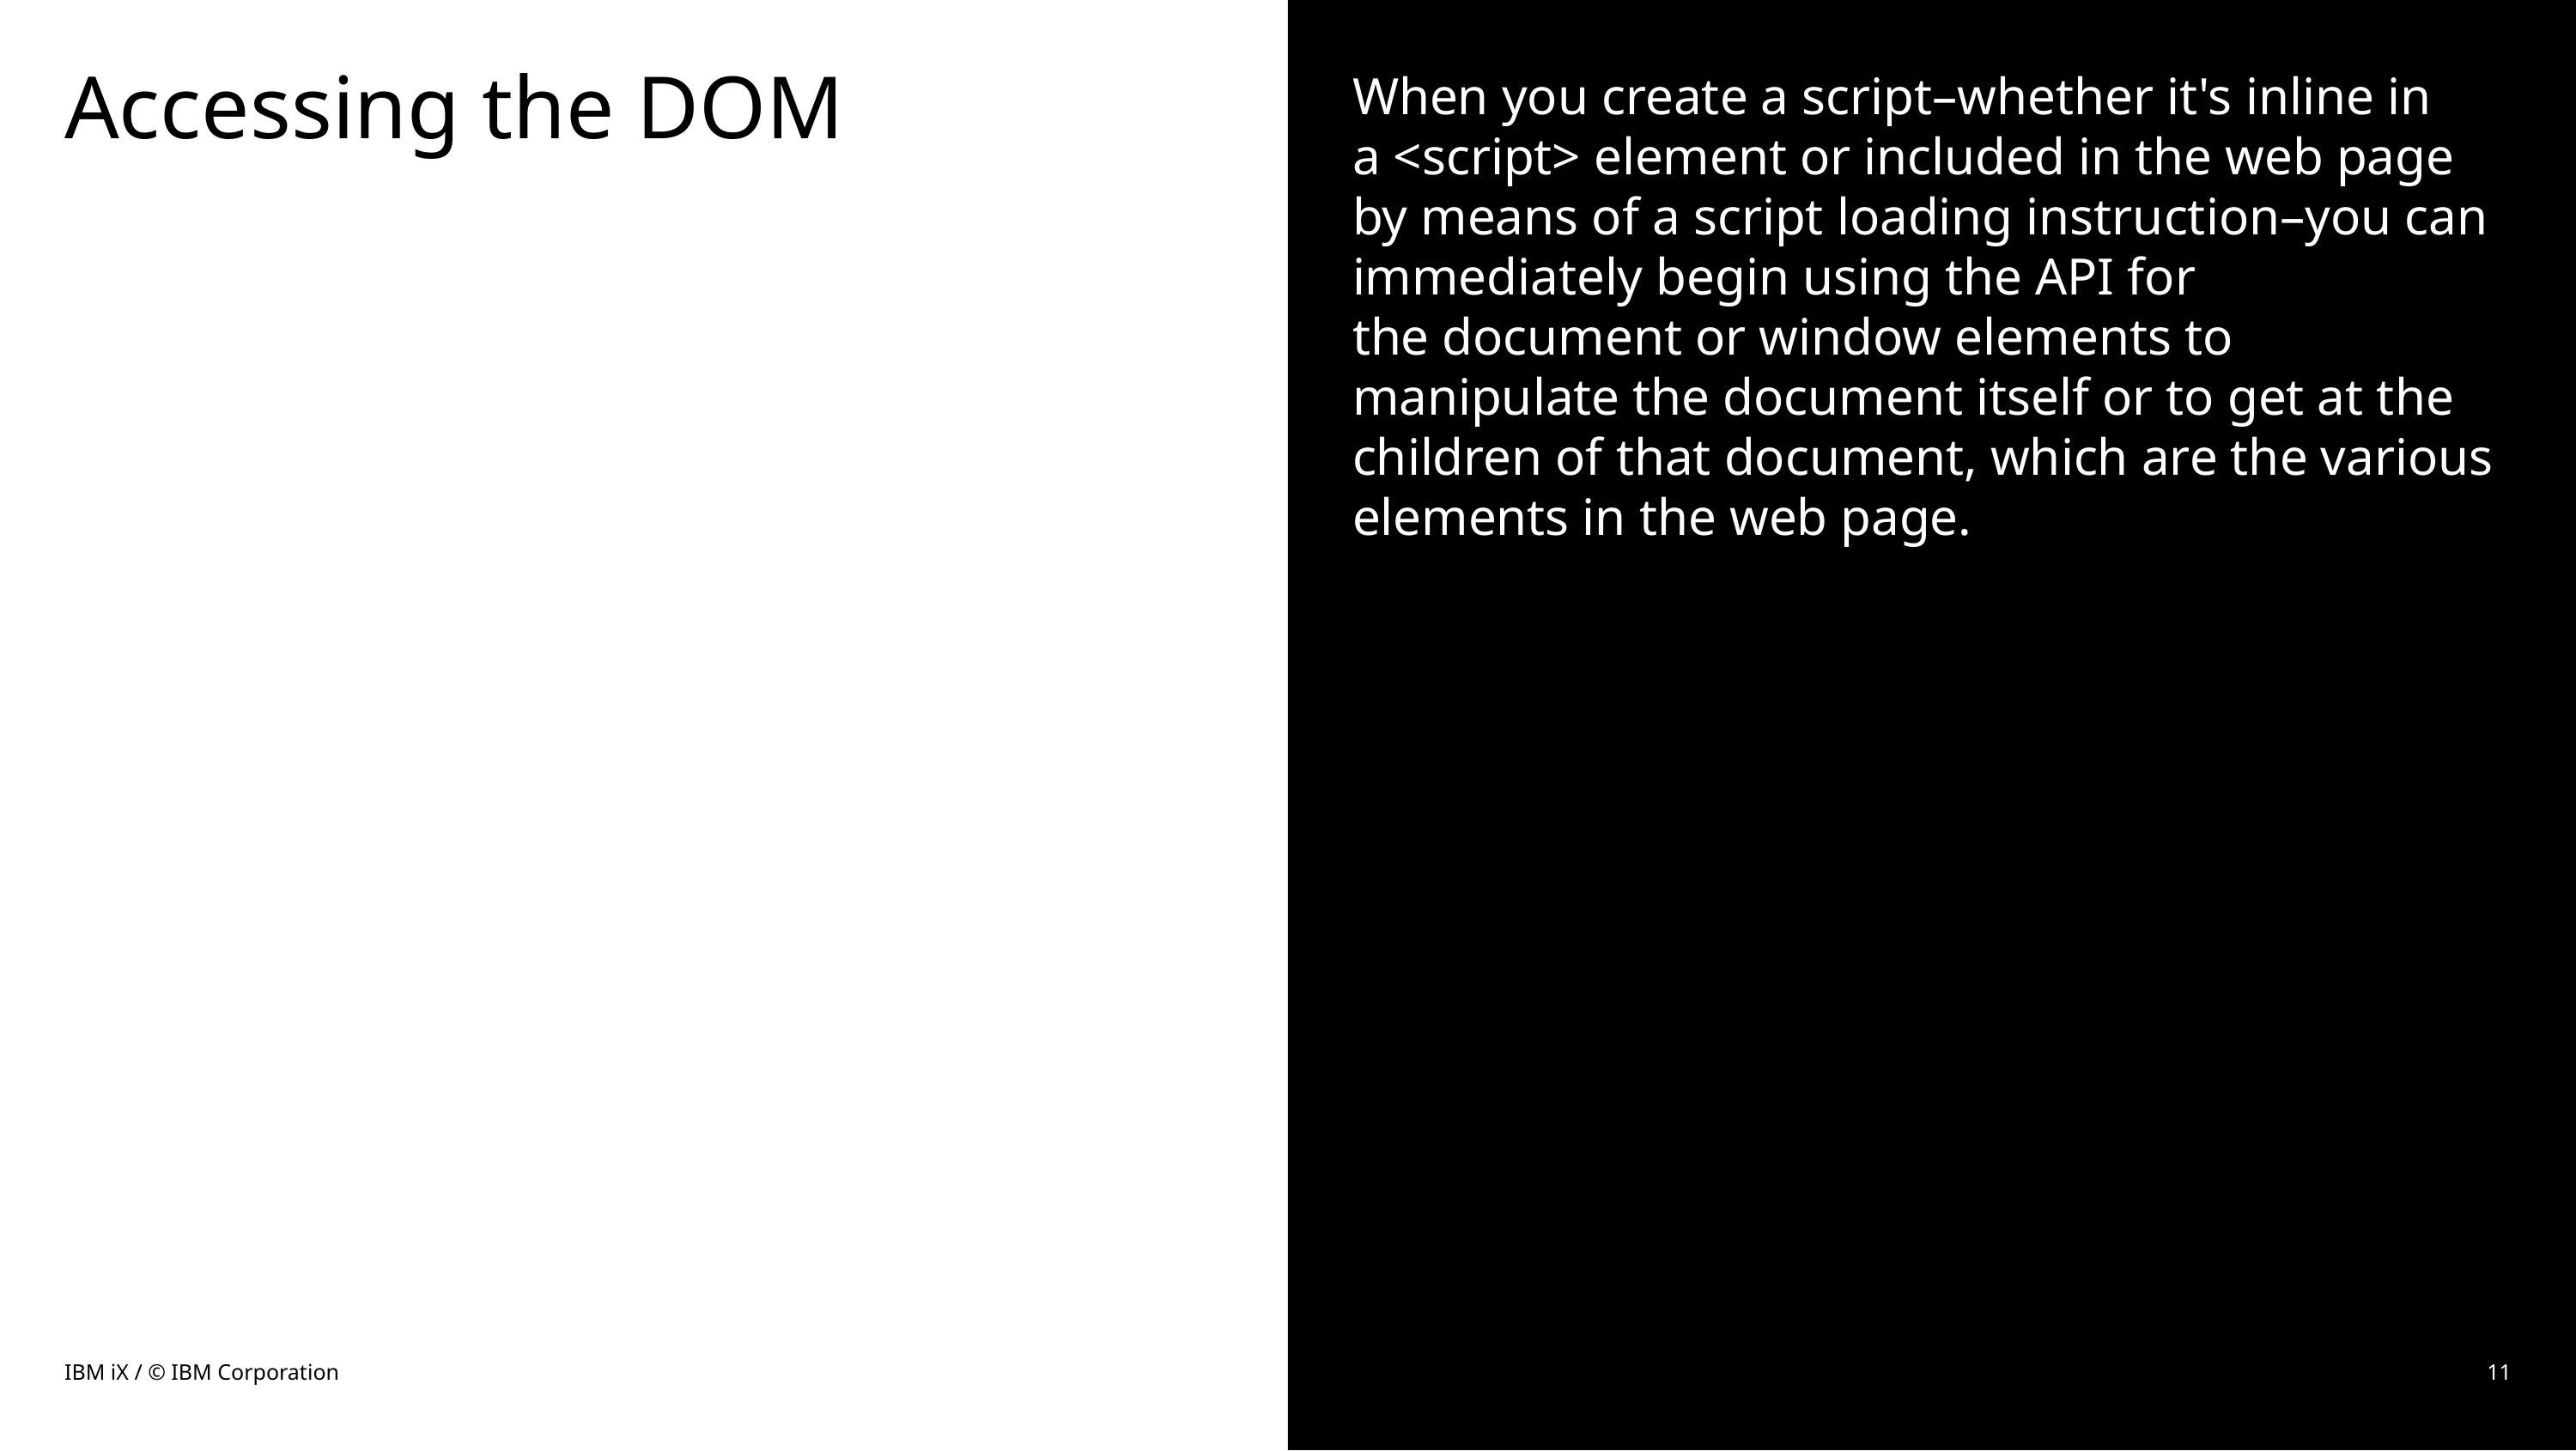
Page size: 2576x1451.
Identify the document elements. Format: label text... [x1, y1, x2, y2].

list When you create a script–whether it's inline in a <script> element or included in the web page by means of a script loading instruction–you can immediately begin using the API for the document or window elements to manipulate the document itself or to get at the children of that document, which are the various elements in the web page. [1352, 64, 2512, 1270]
slide_number 11 [1996, 1350, 2512, 1397]
footer IBM iX / © IBM Corporation [64, 1350, 1224, 1397]
title Accessing the DOM [64, 64, 1224, 1270]
